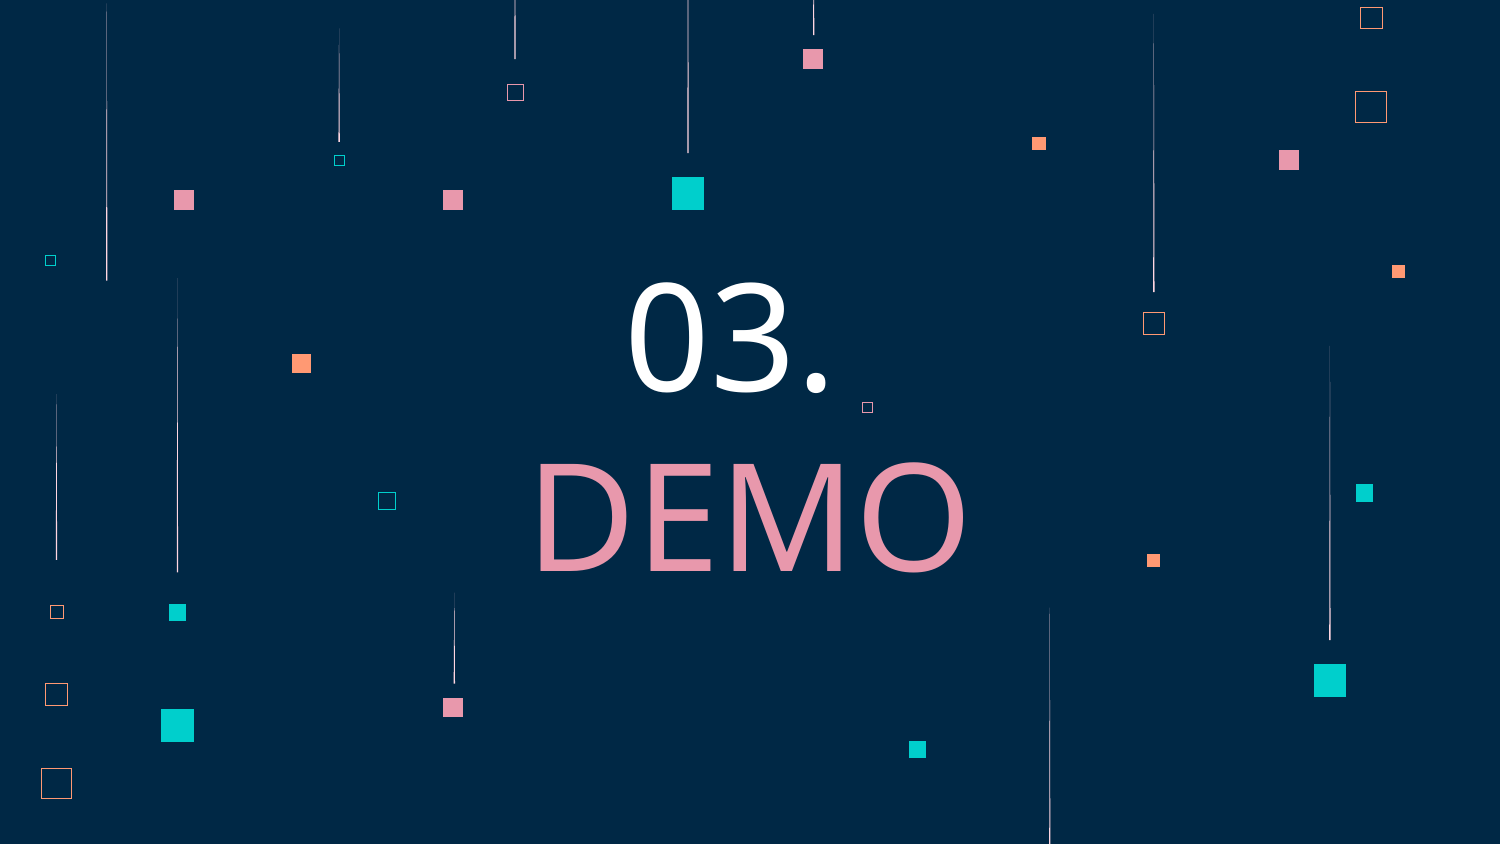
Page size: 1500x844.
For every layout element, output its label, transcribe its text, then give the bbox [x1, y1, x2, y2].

title 03. DEMO [334, 245, 1166, 599]
